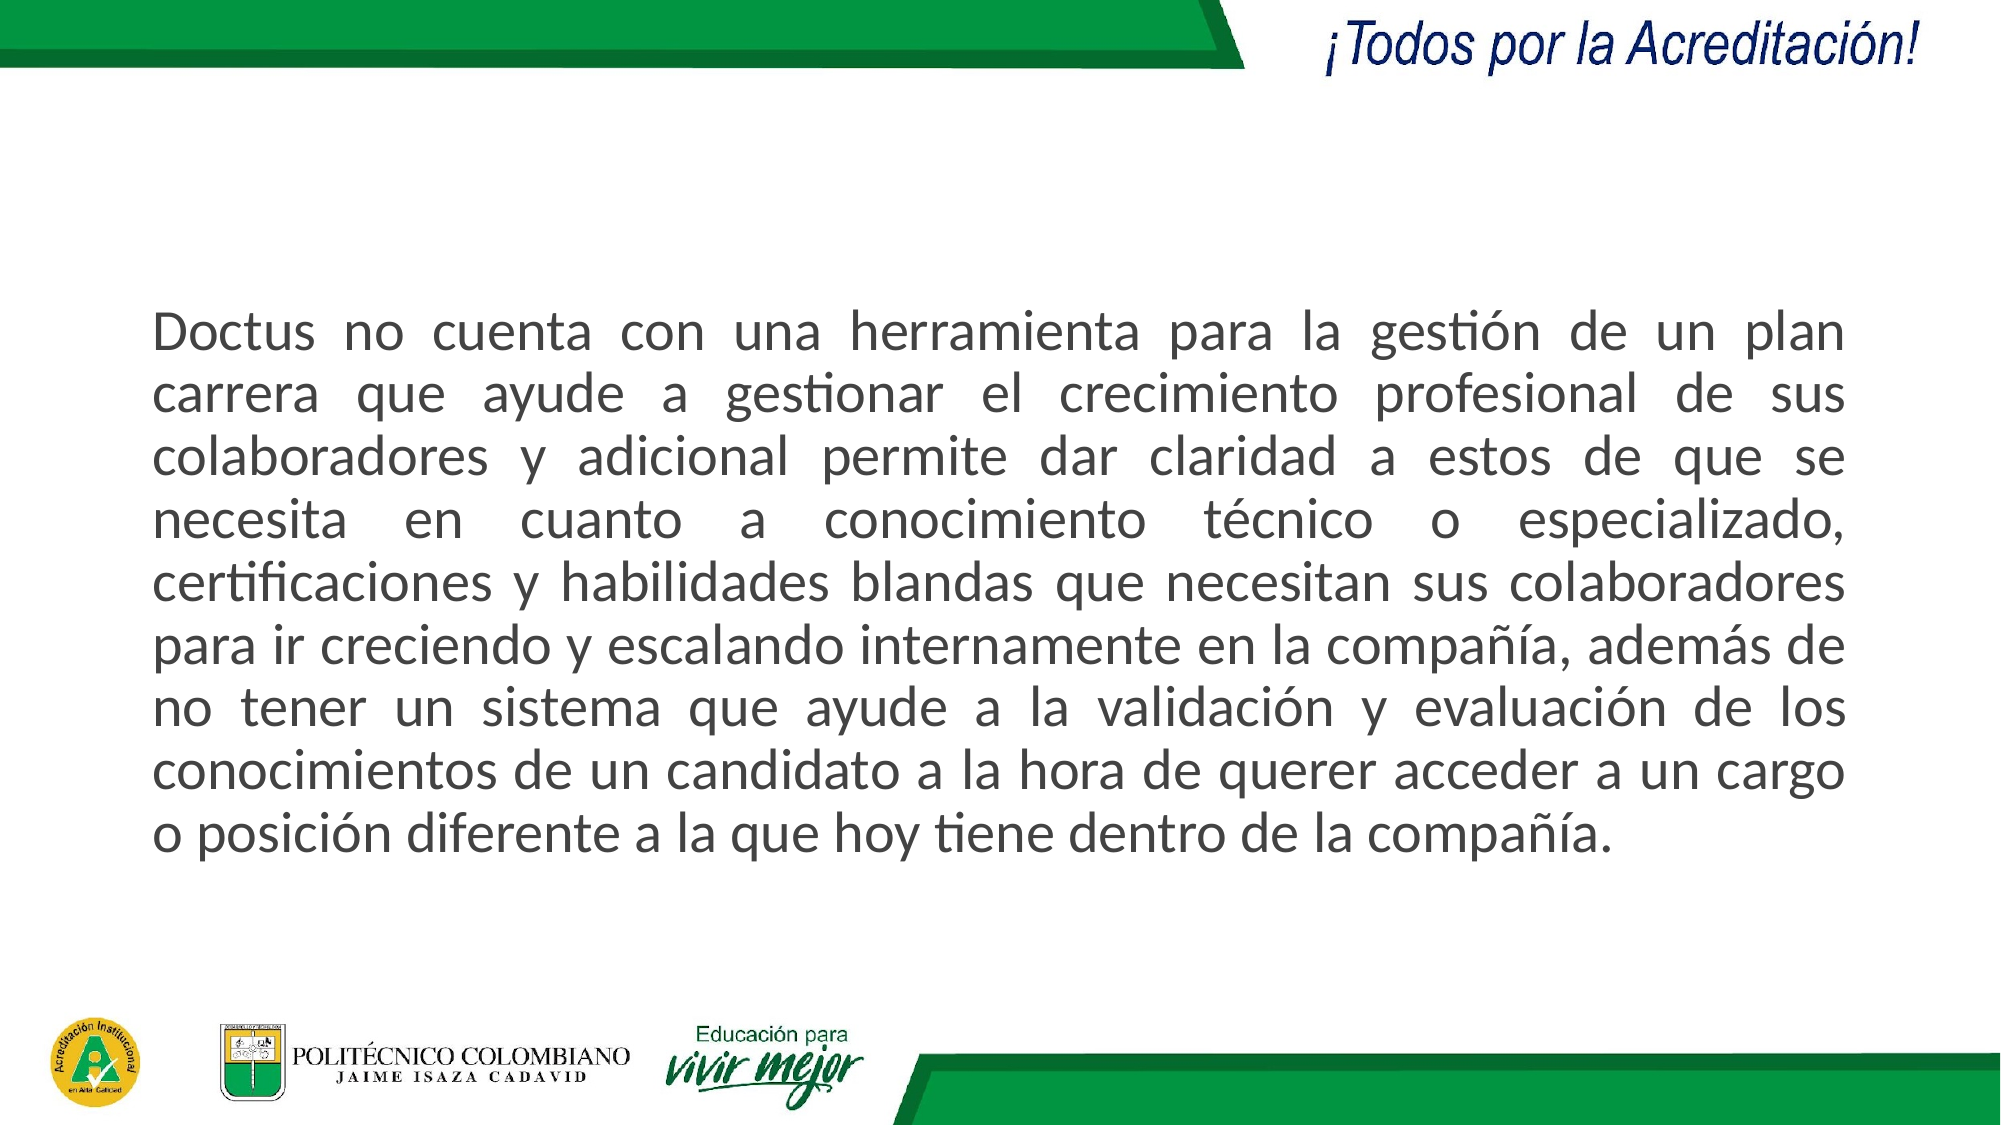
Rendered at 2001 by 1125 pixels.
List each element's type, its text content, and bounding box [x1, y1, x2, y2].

list Doctus no cuenta con una herramienta para la gestión de un plan carrera que ayude a gestionar el crecimiento profesional de sus colaboradores y adicional permite dar claridad a estos de que se necesita en cuanto a conocimiento técnico o especializado, certificaciones y habilidades blandas que necesitan sus colaboradores para ir creciendo y escalando internamente en la compañía, además de no tener un sistema que ayude a la validación y evaluación de los conocimientos de un candidato a la hora de querer acceder a un cargo o posición diferente a la que hoy tiene dentro de la compañía. [137, 151, 1863, 1014]
picture [0, 0, 2001, 1125]
